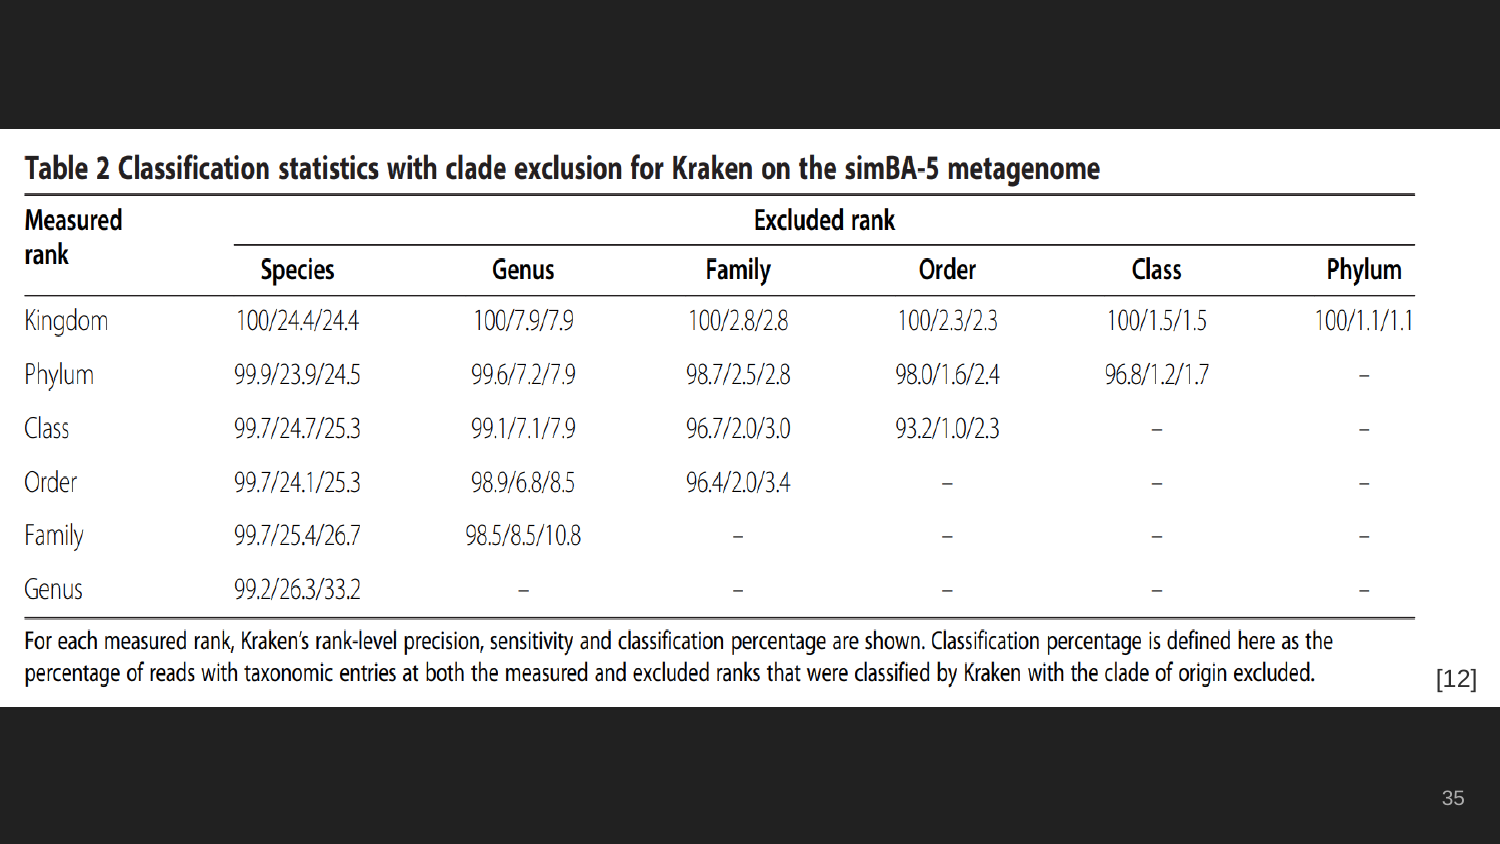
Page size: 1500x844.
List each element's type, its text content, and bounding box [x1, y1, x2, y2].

picture [0, 129, 1500, 707]
slide_number 35 [1389, 764, 1480, 830]
